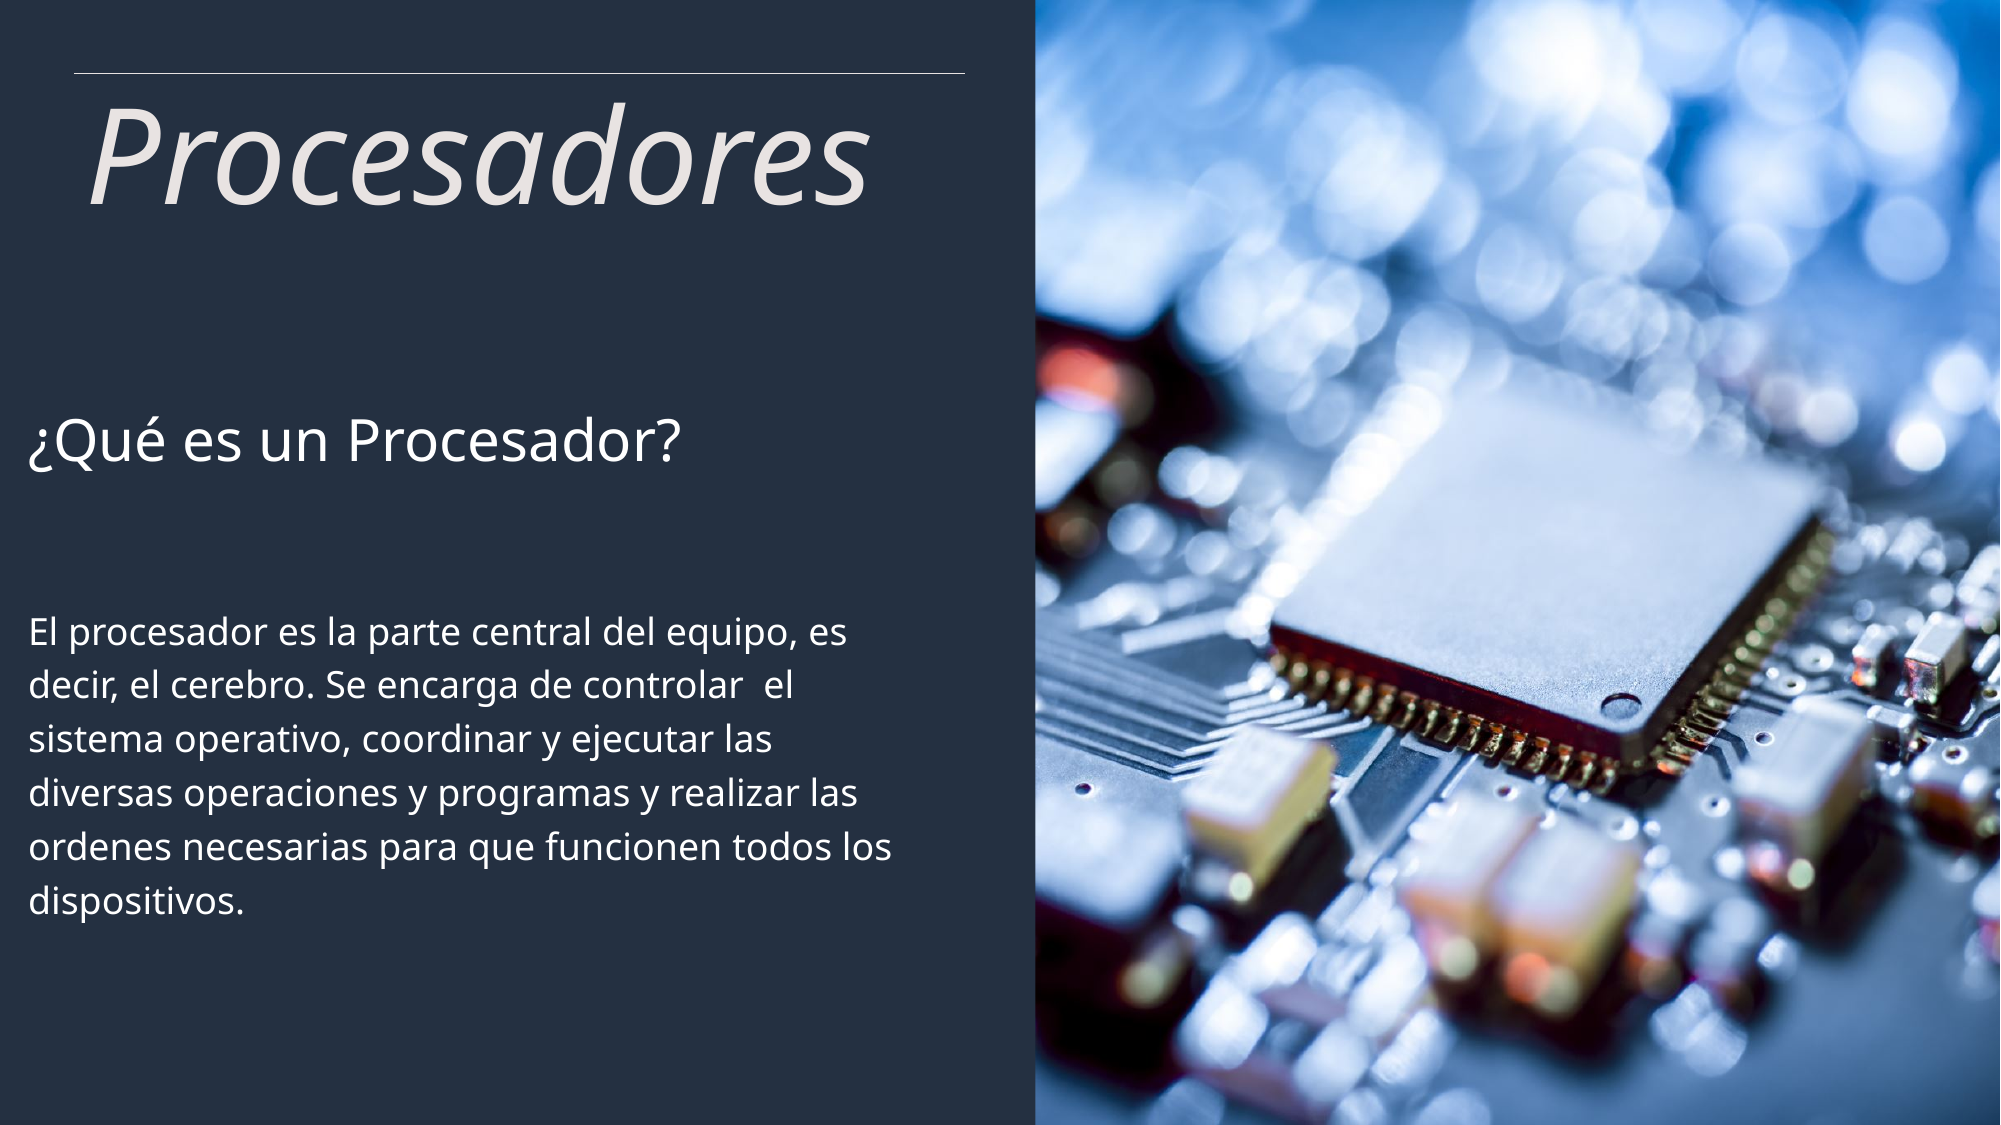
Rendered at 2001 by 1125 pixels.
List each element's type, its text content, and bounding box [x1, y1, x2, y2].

picture [1035, 0, 2000, 1125]
subtitle ¿Qué es un Procesador? El procesador es la parte central del equipo, es decir, el cerebro. Se encarga de controlar el sistema operativo, coordinar y ejecutar las diversas operaciones y programas y realizar las ordenes necesarias para que funcionen todos los dispositivos. [28, 389, 920, 935]
title Procesadores [85, 84, 977, 234]
text_box [0, 0, 1035, 1125]
